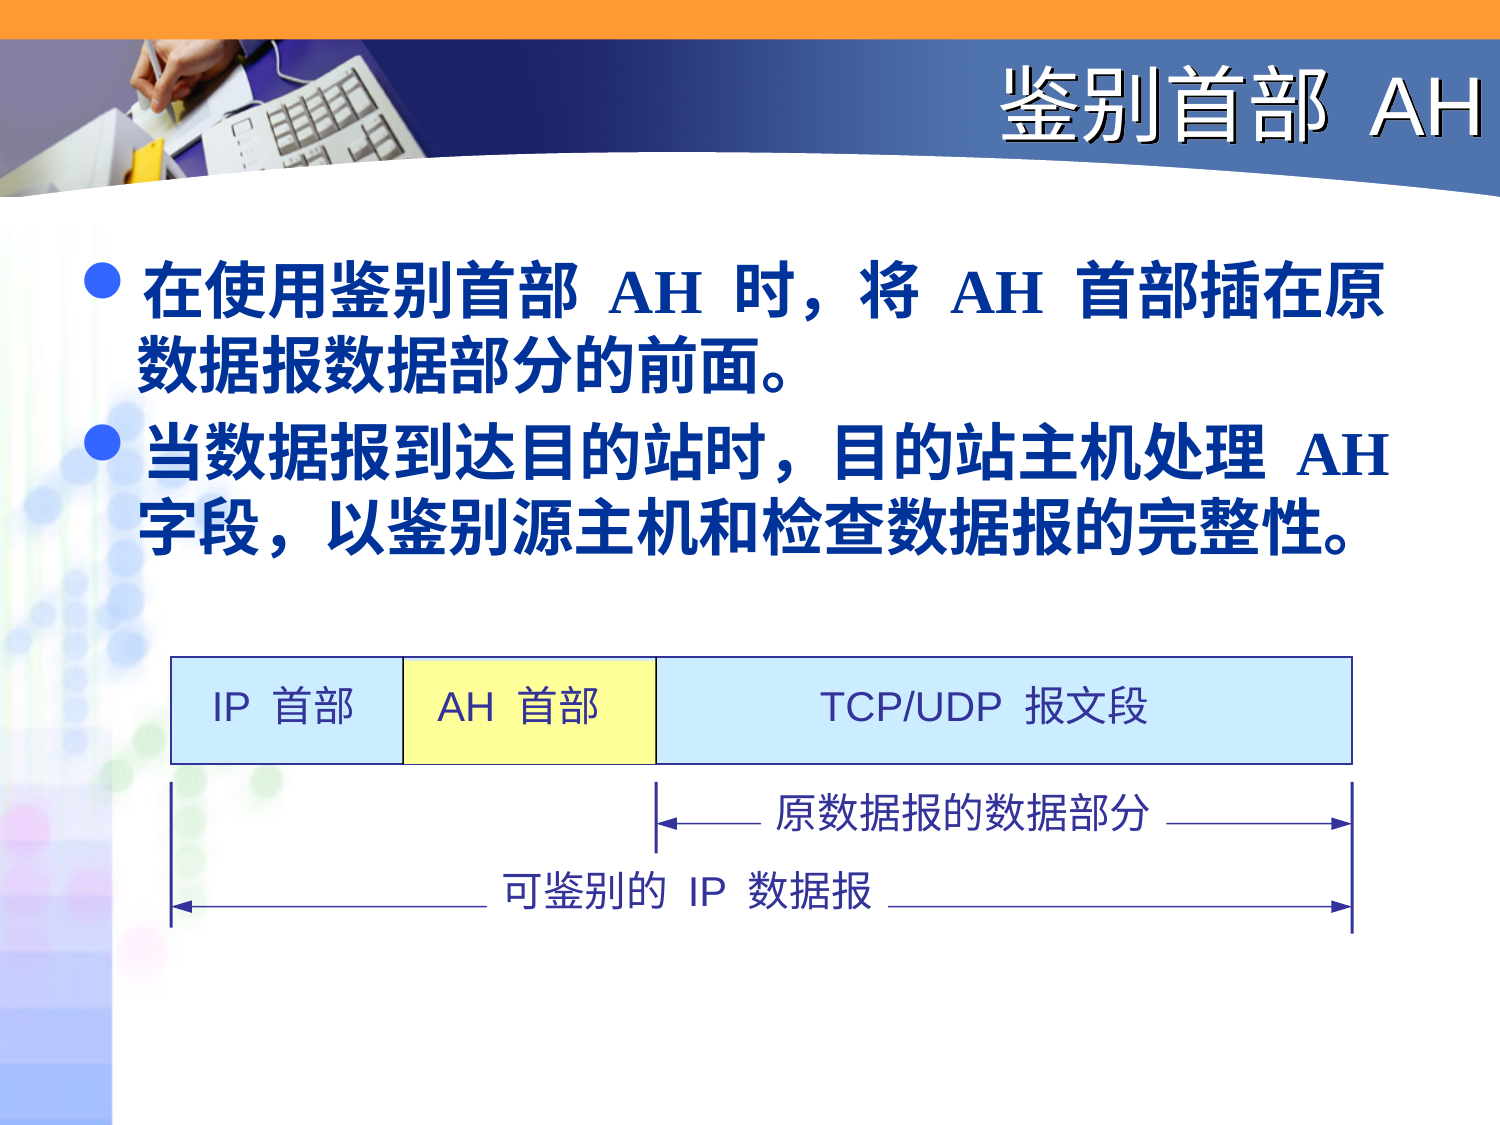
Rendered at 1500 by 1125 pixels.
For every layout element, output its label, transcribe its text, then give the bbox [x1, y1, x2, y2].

picture [0, 40, 1500, 199]
picture [1137, 164, 1500, 199]
list 在使用鉴别首部 AH 时，将 AH 首部插在原数据报数据部分的前面。 当数据报到达目的站时，目的站主机处理 AH 字段，以鉴别源主机和检查数据报的完整性。 [64, 243, 1412, 919]
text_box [170, 656, 1353, 934]
picture [0, 225, 1500, 1125]
title 鉴别首部 AH [237, 42, 1500, 162]
